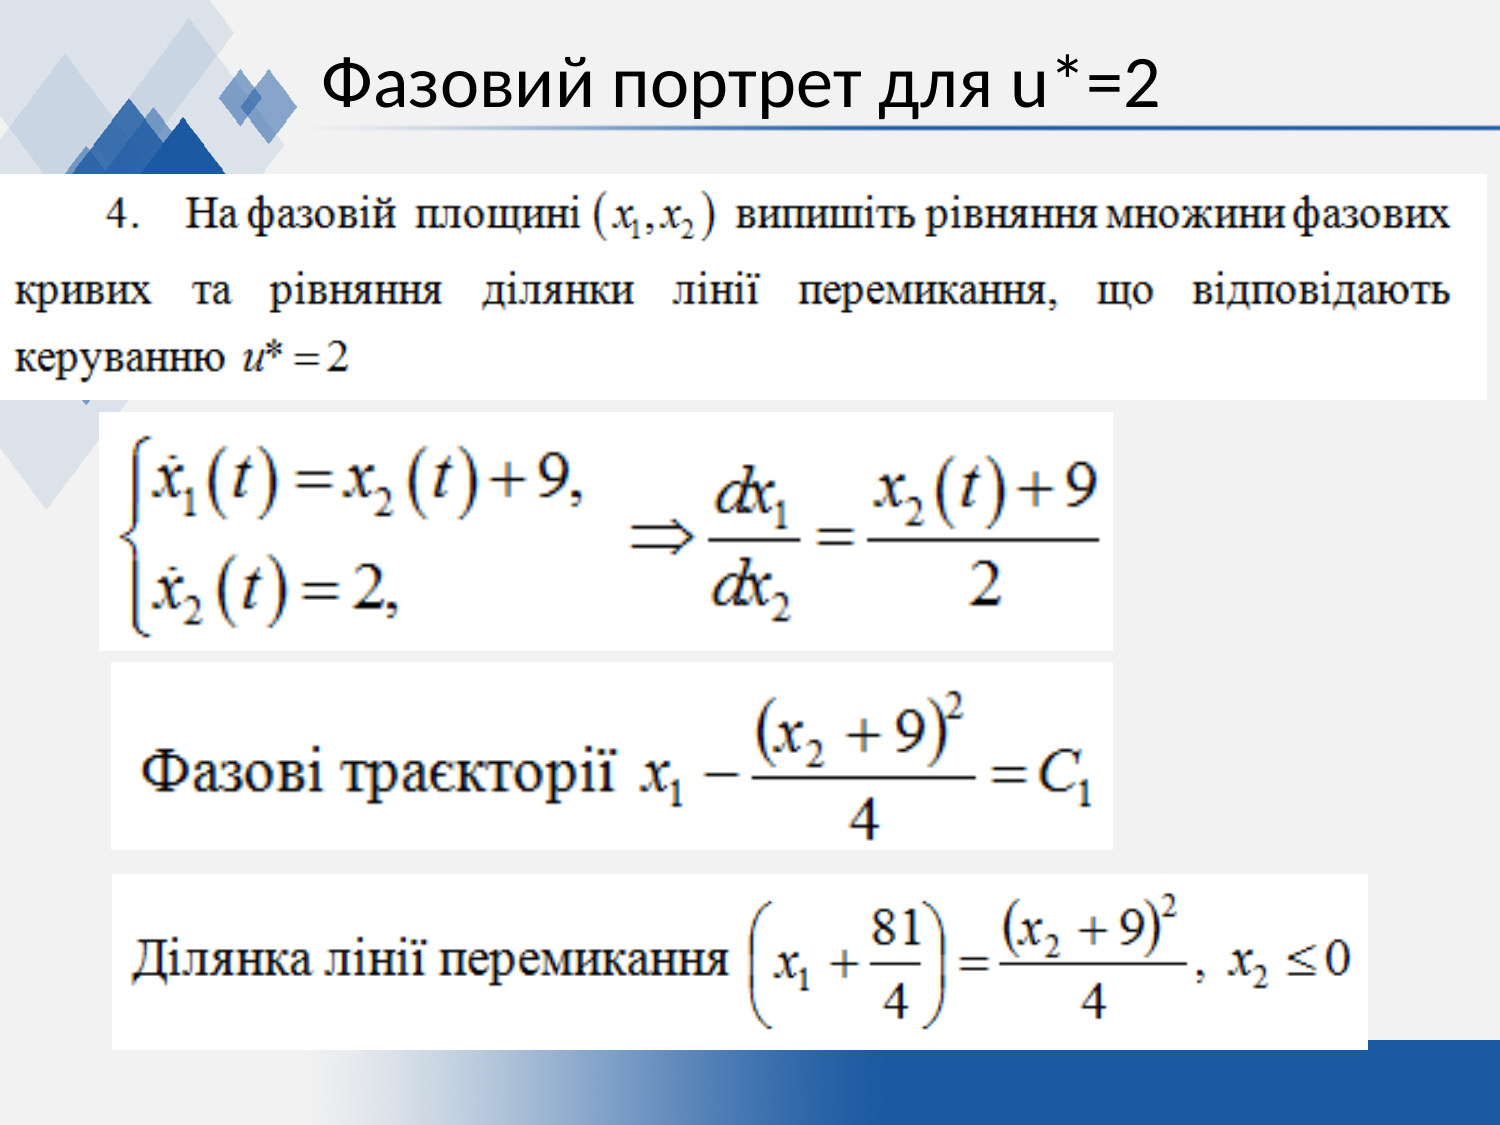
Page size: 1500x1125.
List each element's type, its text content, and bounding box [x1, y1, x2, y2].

title Фазовий портрет для u*=2 [75, 24, 1425, 130]
picture [0, 0, 1500, 1125]
